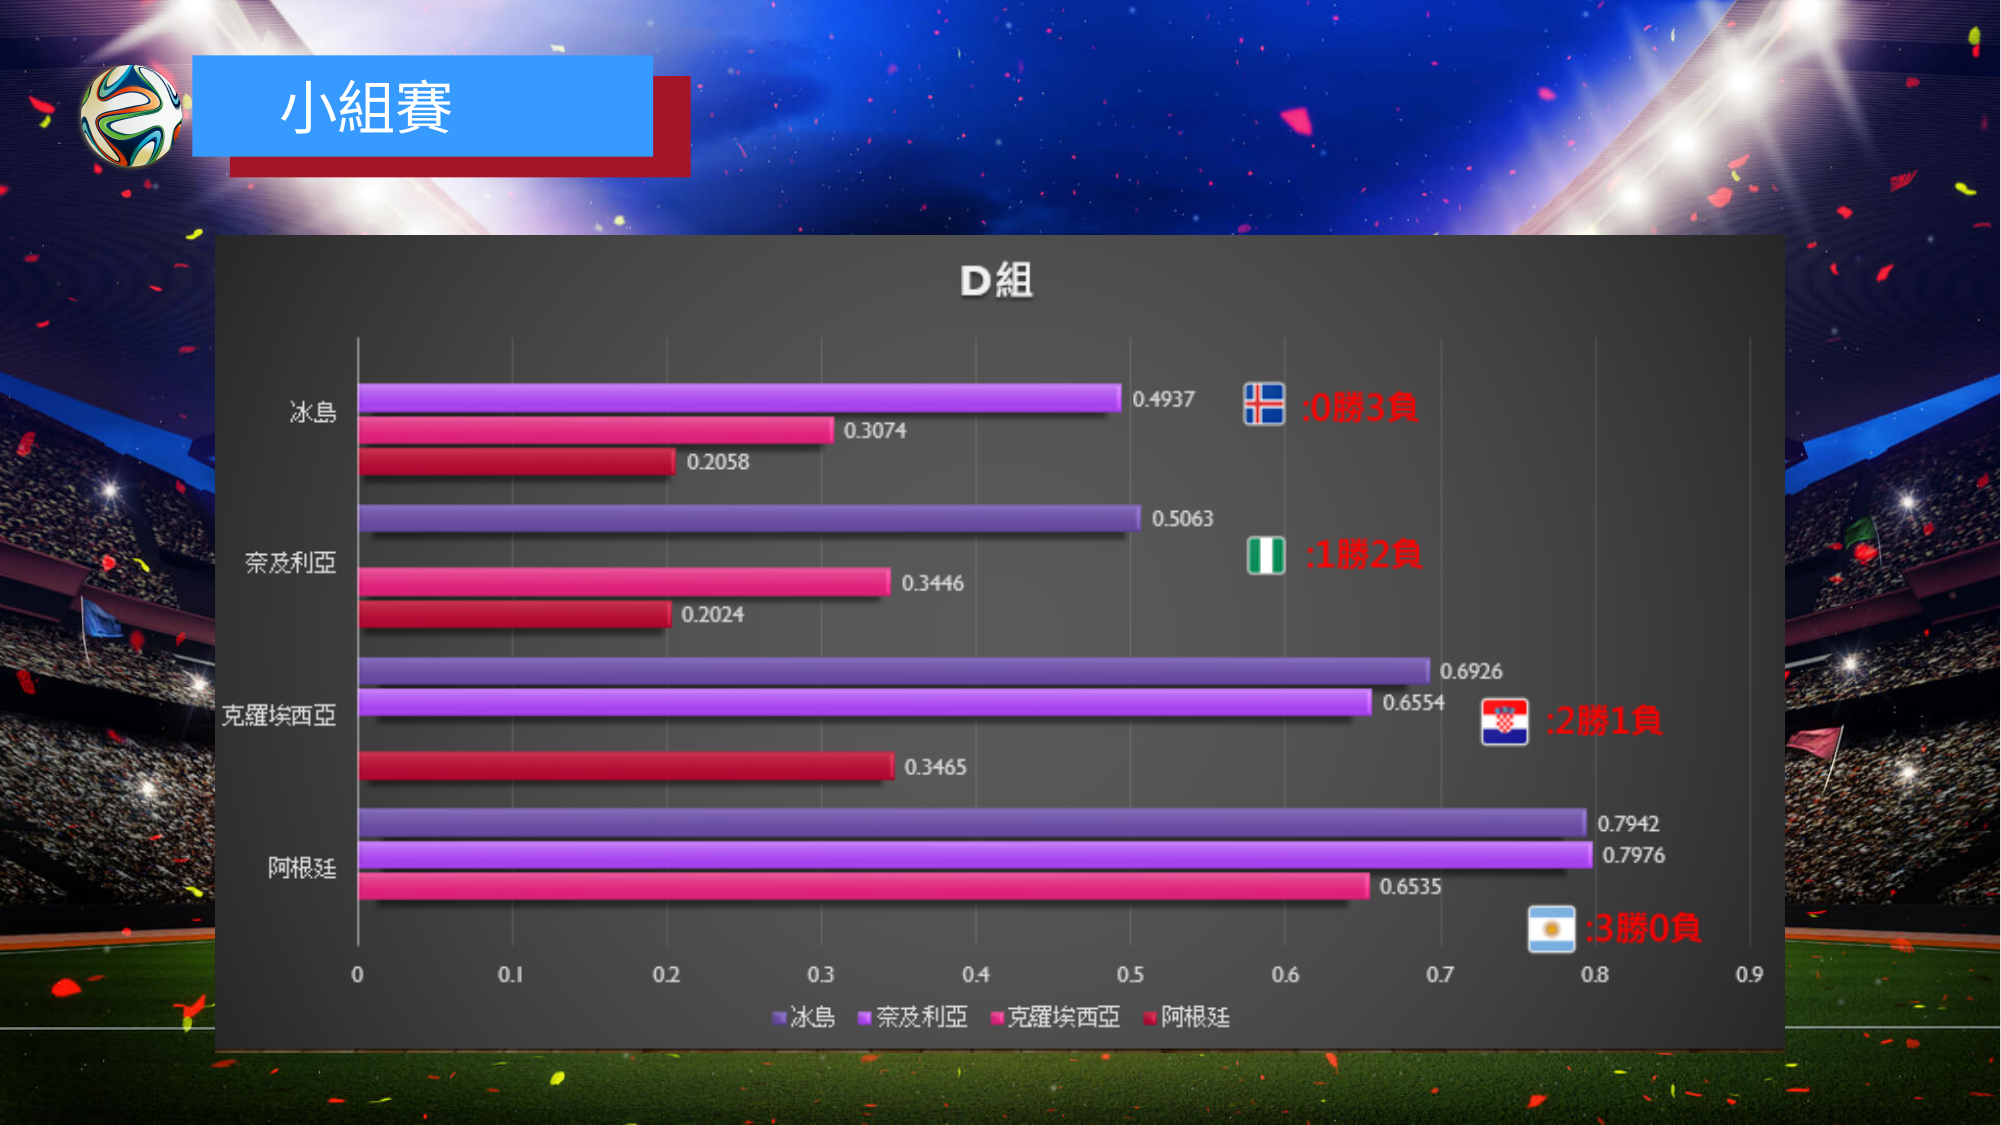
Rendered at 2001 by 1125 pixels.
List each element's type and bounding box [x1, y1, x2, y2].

text_box [70, 55, 691, 178]
picture [0, 0, 2001, 1125]
